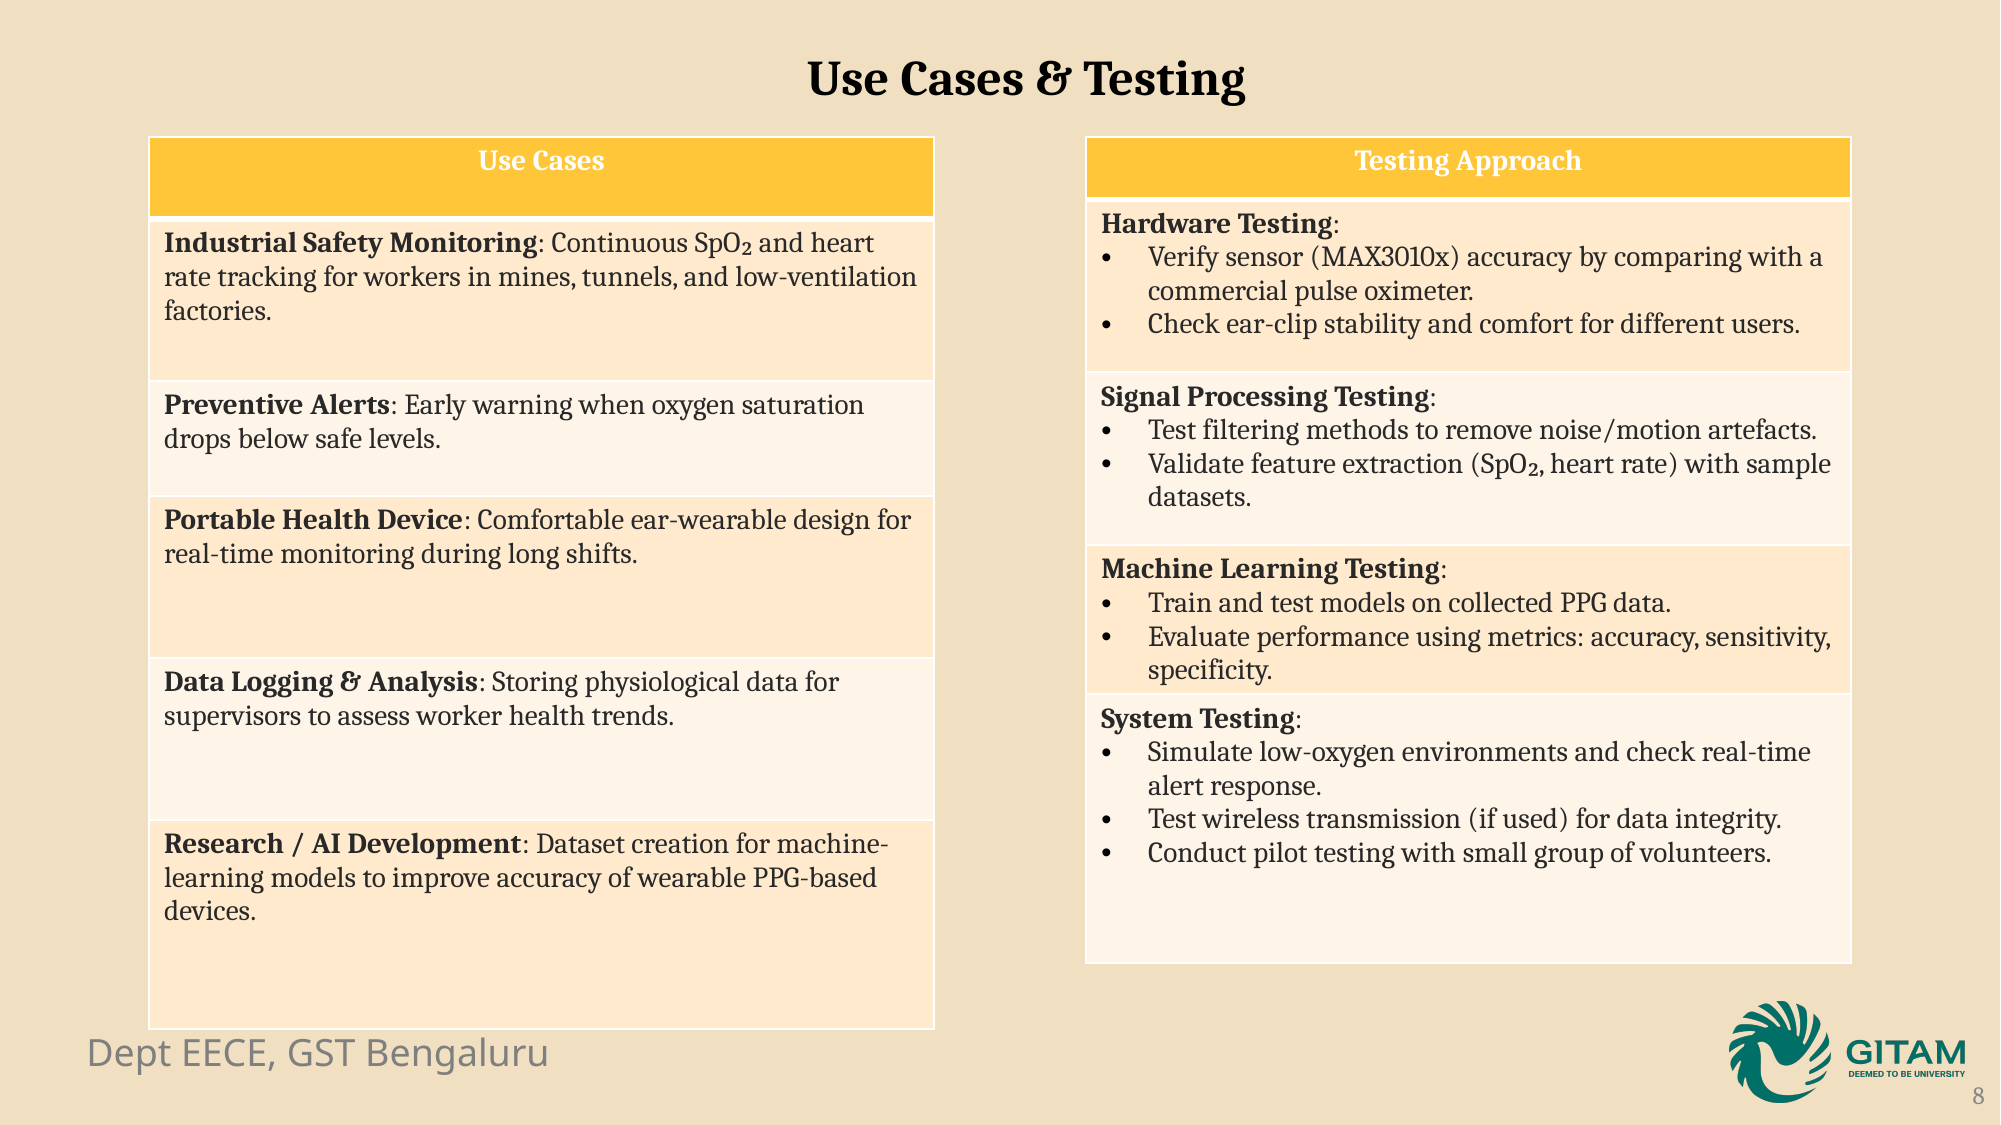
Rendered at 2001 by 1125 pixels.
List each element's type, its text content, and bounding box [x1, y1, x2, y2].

table_cell Industrial Safety Monitoring: Continuous SpO₂ and heart rate tracking for workers in mines, tunnels, and low-ventilation factories. [150, 222, 933, 380]
table_header Use Cases [150, 138, 933, 216]
slide_number 8 [1550, 1065, 2000, 1125]
table_cell Data Logging & Analysis: Storing physiological data for supervisors to assess worker health trends. [150, 659, 933, 819]
text_box Use Cases & Testing [163, 38, 1889, 119]
table_cell System Testing: Simulate low-oxygen environments and check real-time alert response. Test wireless transmission (if used) for data integrity. Conduct pilot testing with small group of volunteers. [1087, 695, 1850, 962]
table_cell Signal Processing Testing: Test filtering methods to remove noise/motion artefacts. Validate feature extraction (SpO₂, heart rate) with sample datasets. [1087, 373, 1850, 544]
table_header Testing Approach [1087, 138, 1850, 197]
picture [1729, 1001, 1965, 1065]
table_cell Preventive Alerts: Early warning when oxygen saturation drops below safe levels. [150, 382, 933, 495]
table_cell Hardware Testing: Verify sensor (MAX3010x) accuracy by comparing with a commercial pulse oximeter. Check ear-clip stability and comfort for different users. [1087, 202, 1850, 371]
table_cell Machine Learning Testing: Train and test models on collected PPG data. Evaluate performance using metrics: accuracy, sensitivity, specificity. [1087, 546, 1850, 693]
table_cell Portable Health Device: Comfortable ear-wearable design for real-time monitoring during long shifts. [150, 497, 933, 657]
table_cell Research / AI Development: Dataset creation for machine-learning models to improve accuracy of wearable PPG-based devices. [150, 821, 933, 1028]
